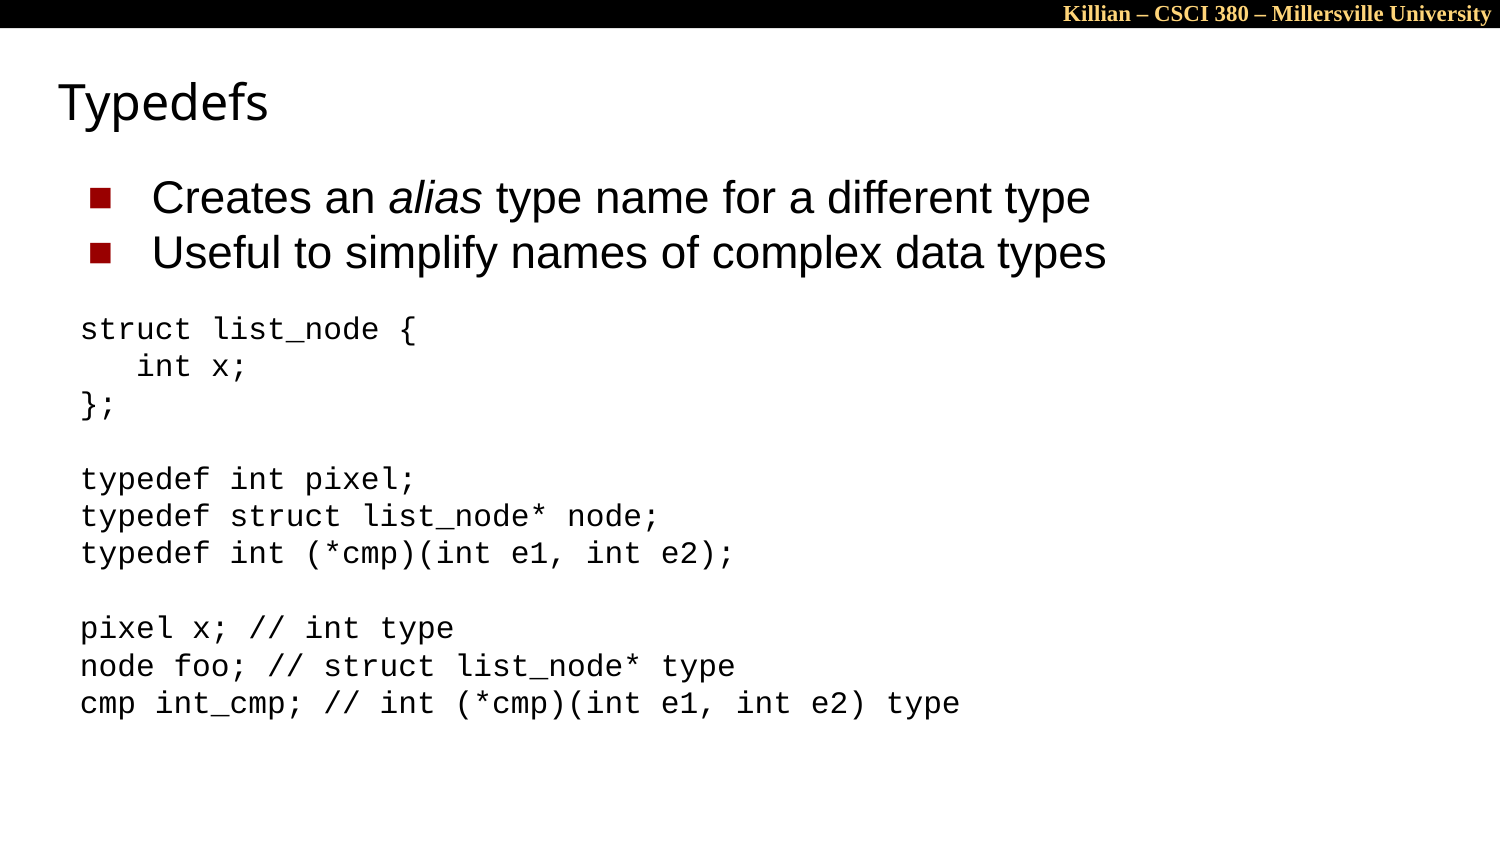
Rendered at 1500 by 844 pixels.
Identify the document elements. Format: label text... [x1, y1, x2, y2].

text_box struct list_node { int x; }; typedef int pixel; typedef struct list_node* node; typedef int (*cmp)(int e1, int e2); pixel x; // int type node foo; // struct list_node* type cmp int_cmp; // int (*cmp)(int e1, int e2) type [79, 308, 1114, 720]
title Typedefs [58, 53, 1305, 148]
list Creates an alias type name for a different type Useful to simplify names of complex data types [64, 167, 1361, 506]
